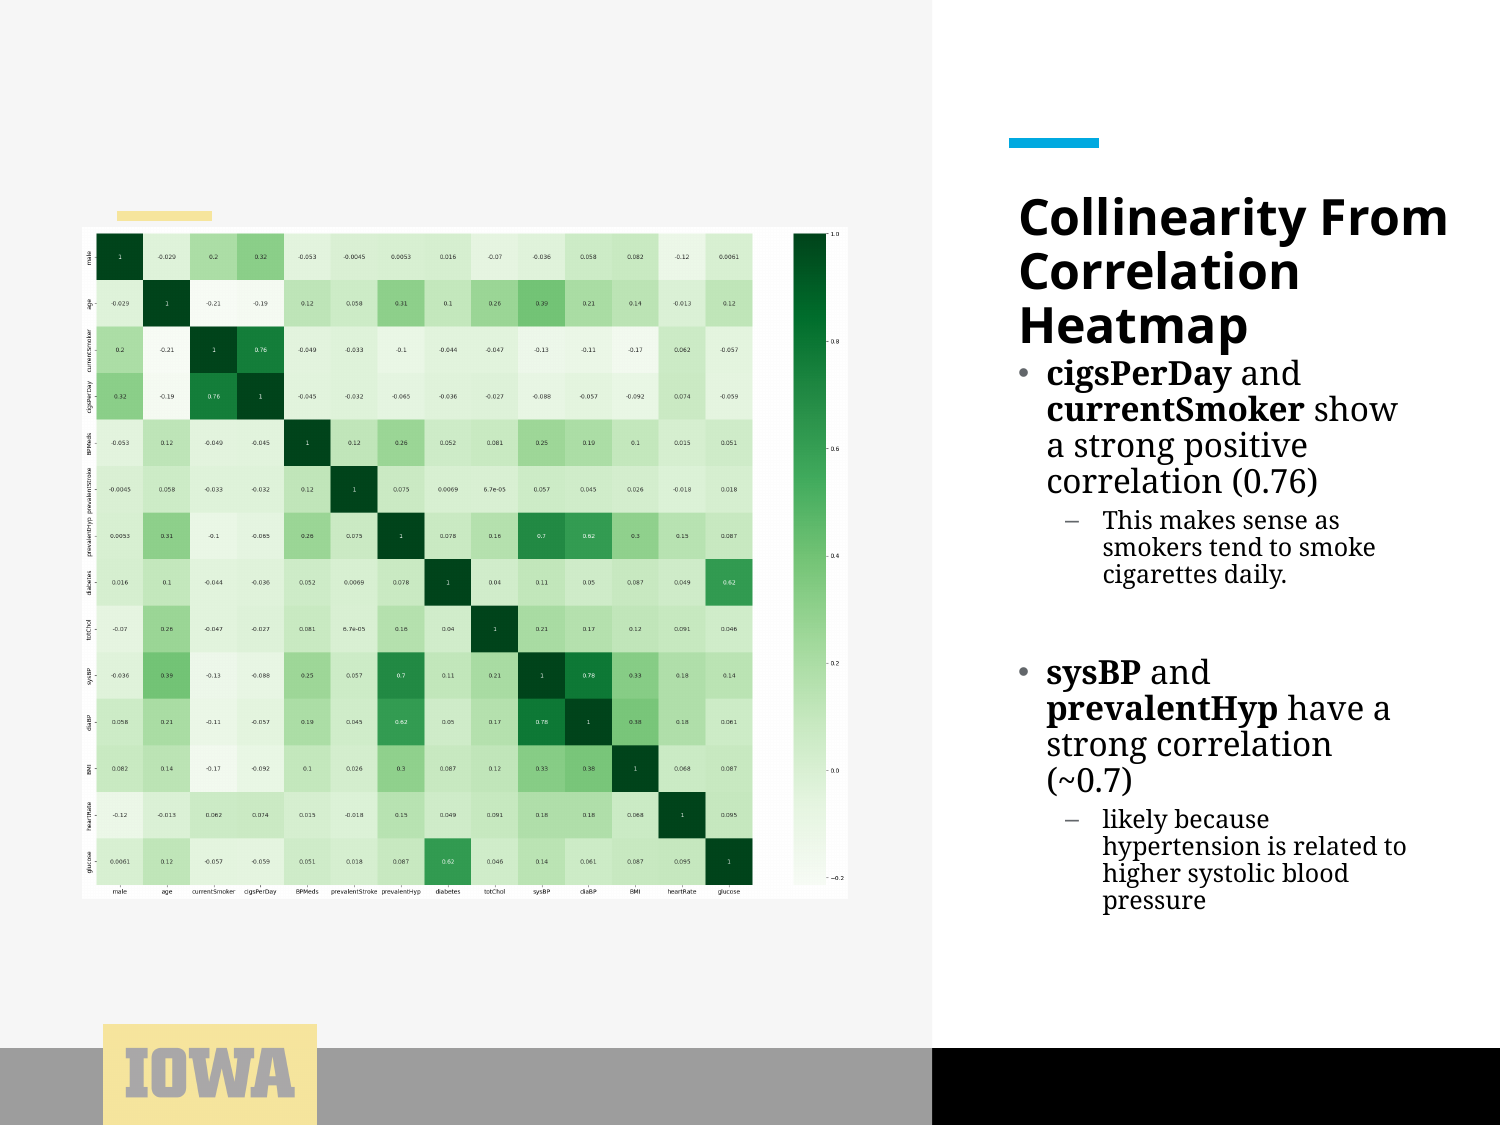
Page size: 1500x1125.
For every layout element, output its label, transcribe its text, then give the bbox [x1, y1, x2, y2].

picture [82, 227, 848, 899]
text_box [0, 0, 933, 1125]
title Collinearity From Correlation Heatmap [1003, 185, 1500, 418]
list cigsPerDay and currentSmoker show a strong positive correlation (0.76) This makes sense as smokers tend to smoke cigarettes daily. sysBP and prevalentHyp have a strong correlation (~0.7) likely because hypertension is related to higher systolic blood pressure [1003, 349, 1426, 940]
